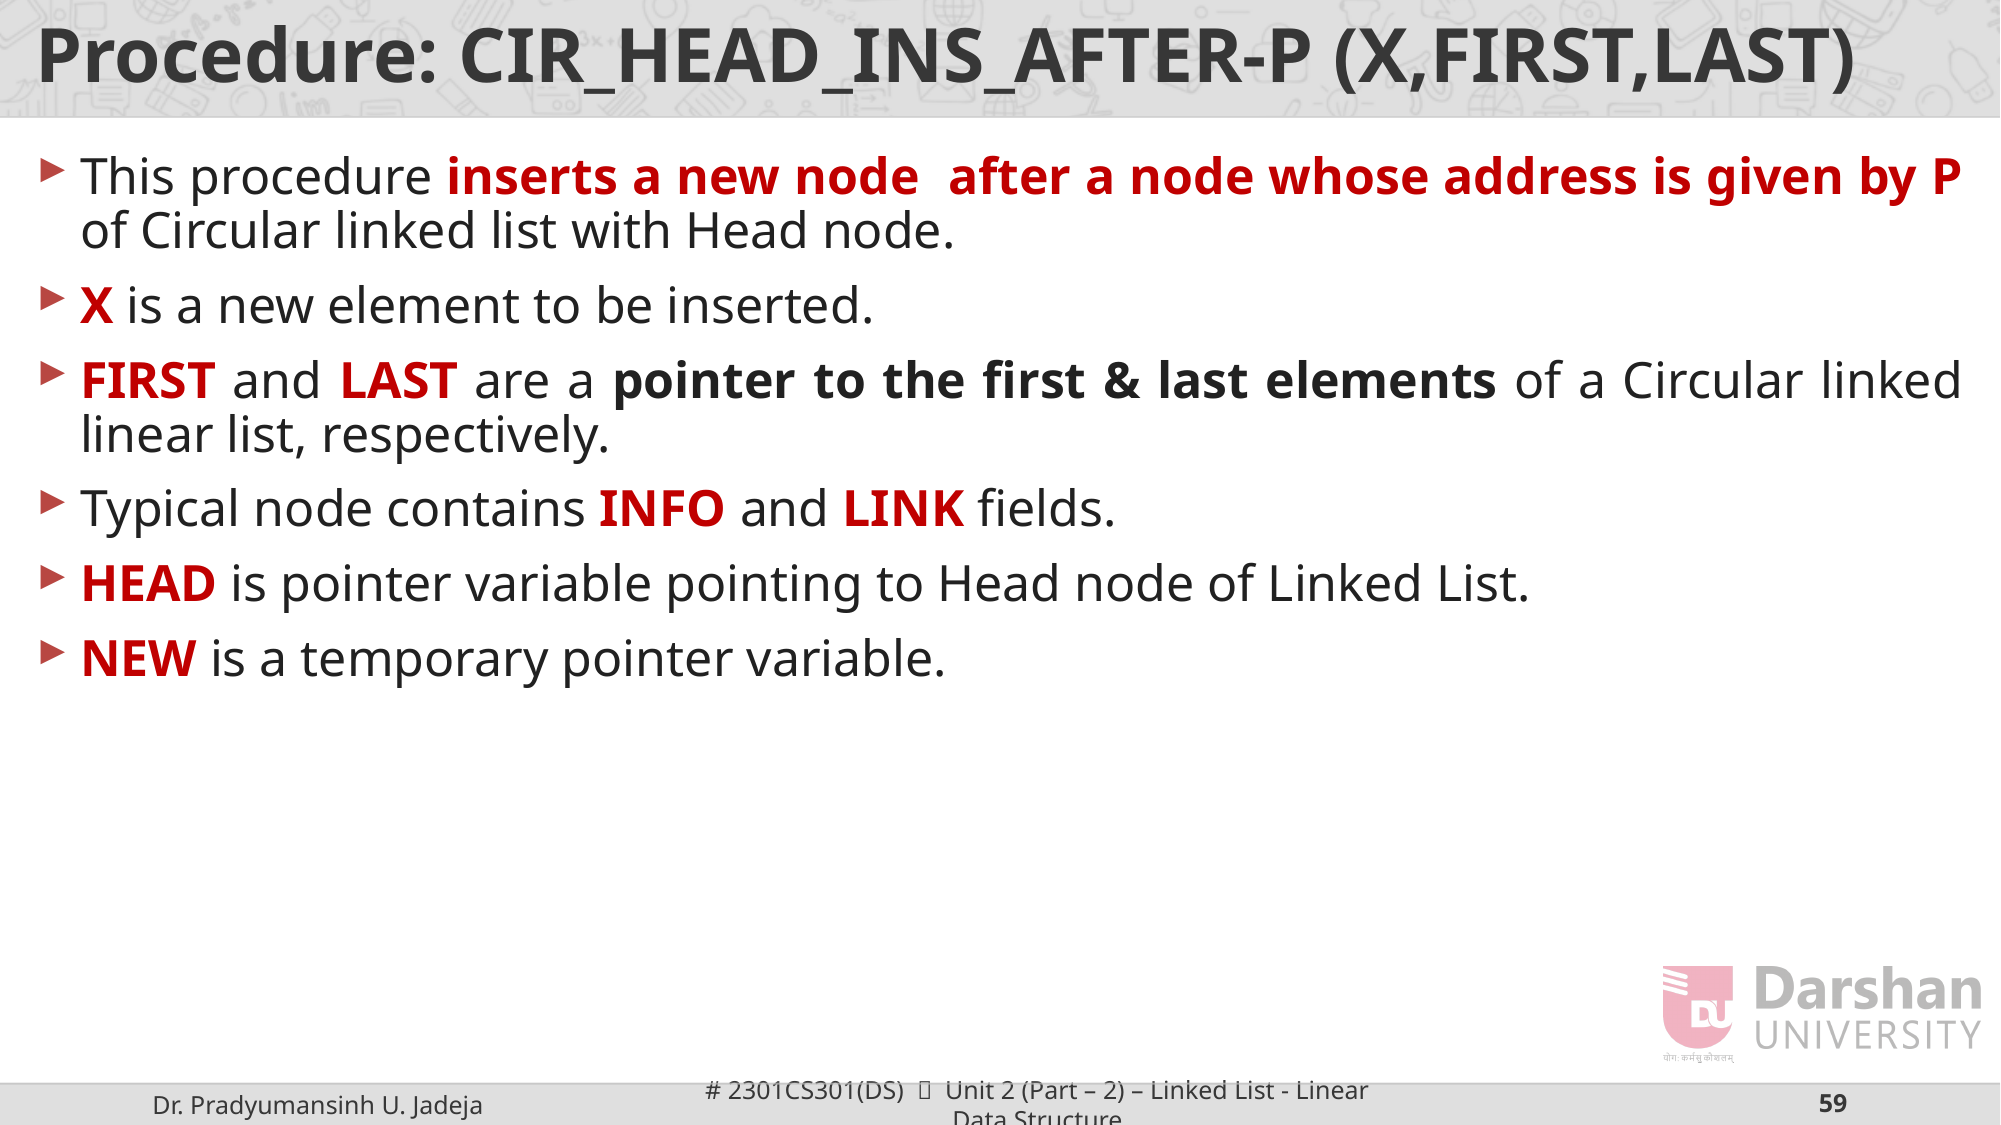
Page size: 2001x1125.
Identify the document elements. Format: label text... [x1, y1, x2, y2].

title Procedure: CIR_HEAD_INS_AFTER-P (X,FIRST,LAST) [0, 0, 2000, 117]
list This procedure inserts a new node after a node whose address is given by P of Circular linked list with Head node. X is a new element to be inserted. FIRST and LAST are a pointer to the first & last elements of a Circular linked linear list, respectively. Typical node contains INFO and LINK fields. HEAD is pointer variable pointing to Head node of Linked List. NEW is a temporary pointer variable. [21, 143, 1979, 1061]
